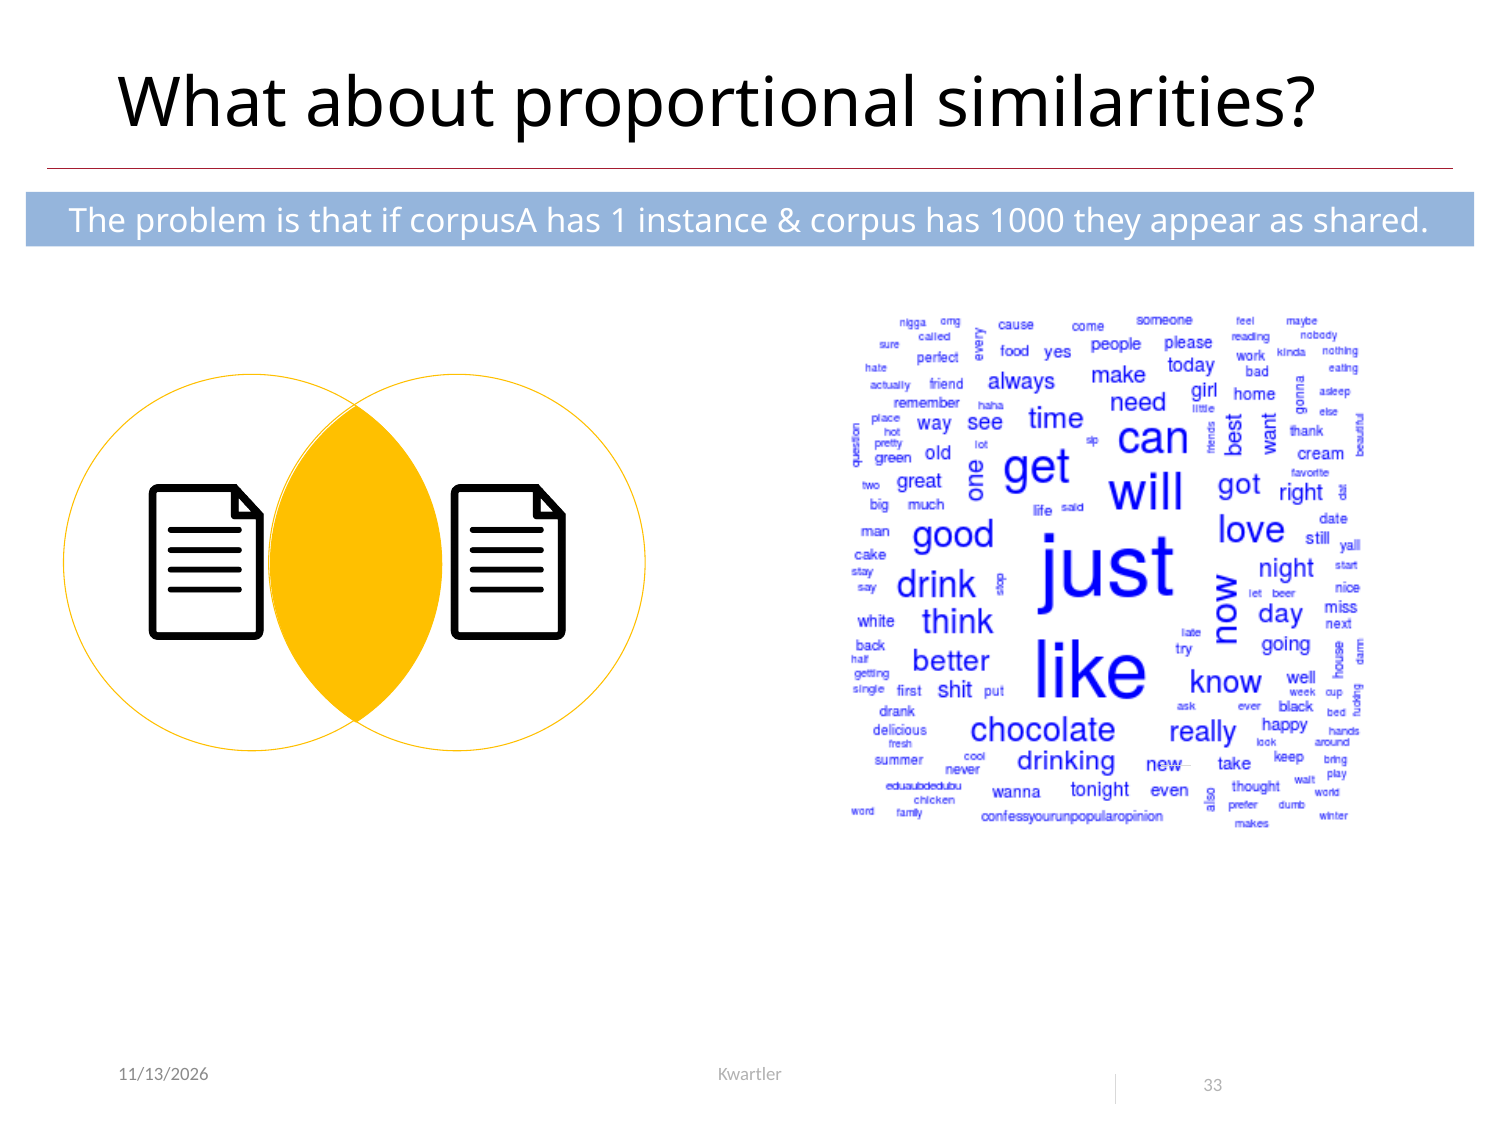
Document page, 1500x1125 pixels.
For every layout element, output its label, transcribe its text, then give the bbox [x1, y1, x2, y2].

picture [128, 484, 284, 641]
footer Kwartler [496, 1042, 1004, 1103]
text_box [284, 373, 646, 752]
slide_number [103, 1042, 441, 1103]
text_box [62, 373, 354, 752]
slide_number 33 [1188, 1042, 1330, 1103]
text_box [284, 405, 430, 723]
text_box The problem is that if corpusA has 1 instance & corpus has 1000 they appear as shared. [25, 191, 1475, 247]
picture [833, 303, 1381, 837]
title What about proportional similarities? [103, 59, 1397, 157]
picture [430, 484, 586, 641]
